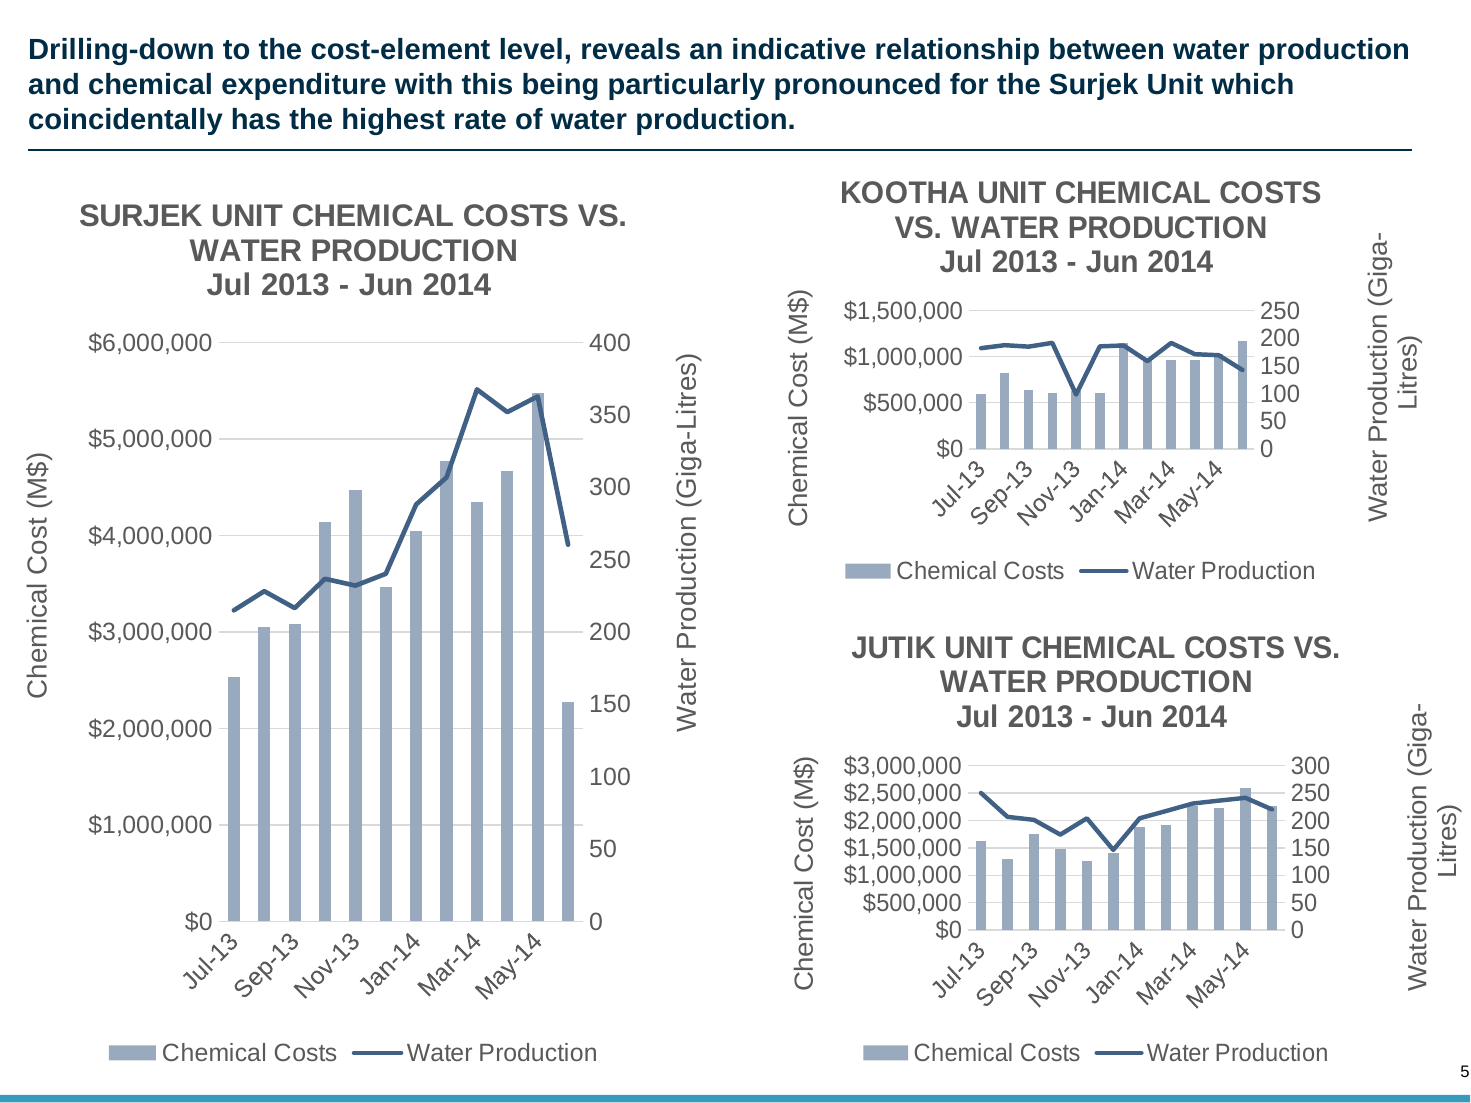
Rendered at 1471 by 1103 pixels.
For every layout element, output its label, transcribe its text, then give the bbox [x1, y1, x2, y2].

chart [759, 149, 1431, 591]
chart [0, 162, 711, 1073]
chart [759, 603, 1471, 1073]
title Drilling-down to the cost-element level, reveals an indicative relationship between water production and chemical expenditure with this being particularly pronounced for the Surjek Unit which coincidentally has the highest rate of water production. [28, 30, 1462, 137]
